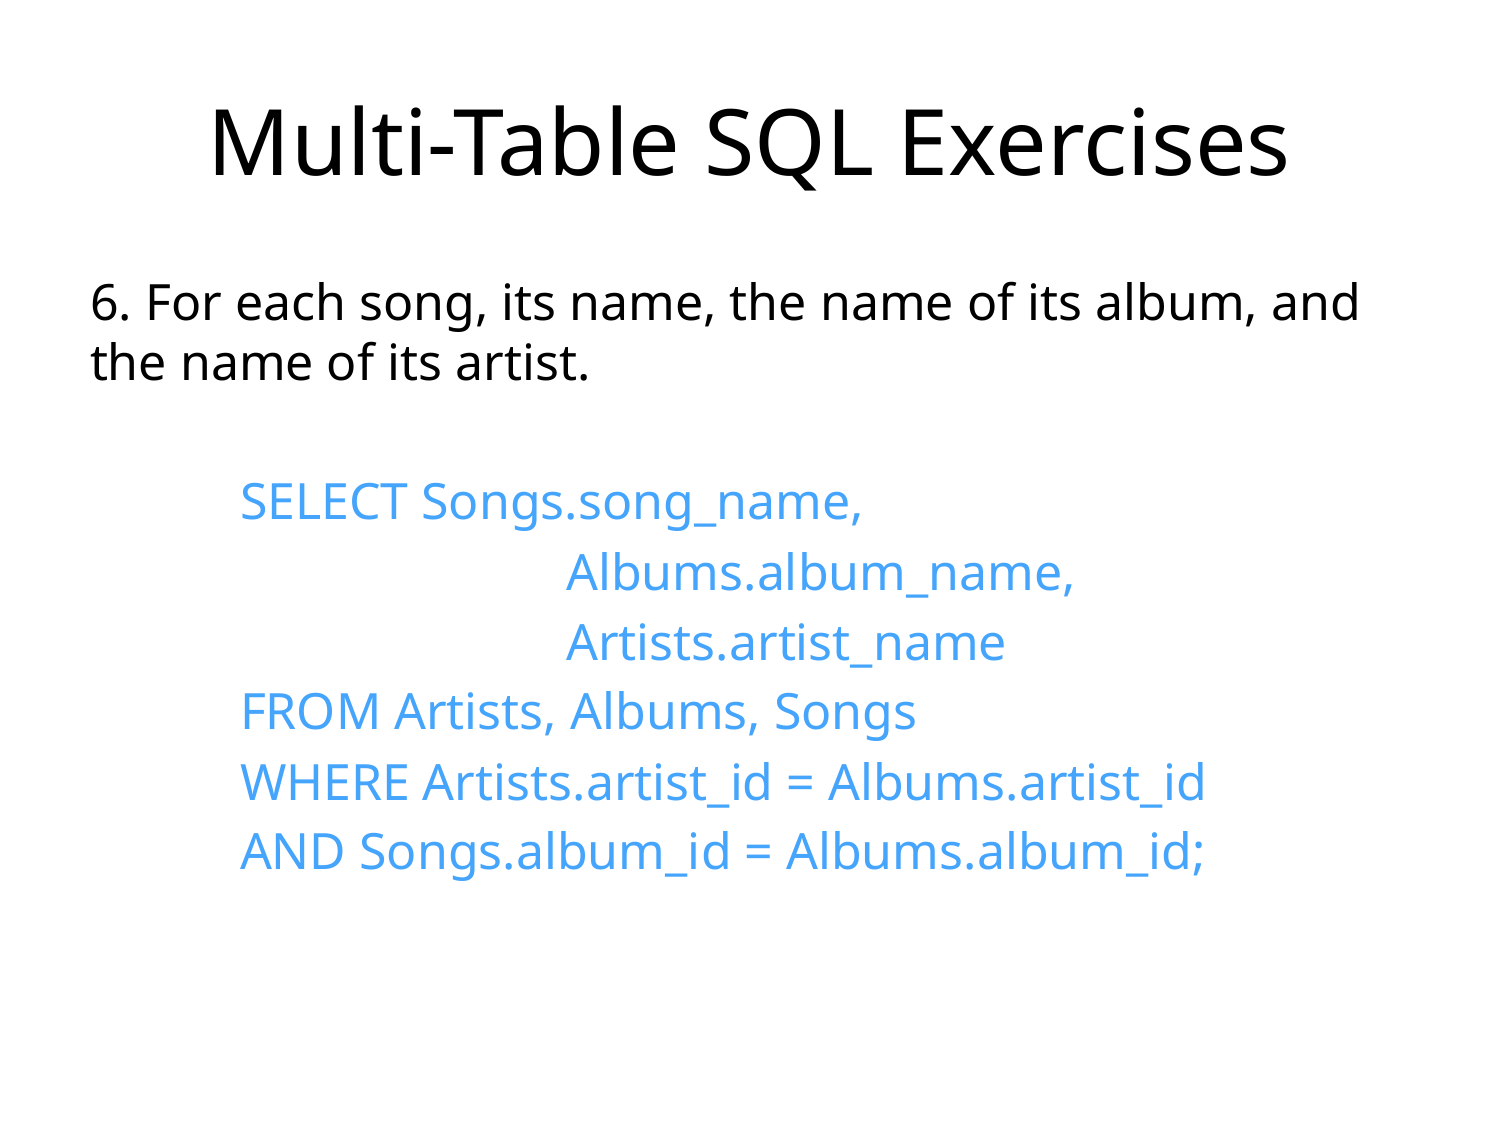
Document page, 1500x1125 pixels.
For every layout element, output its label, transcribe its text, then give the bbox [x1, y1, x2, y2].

title Multi-Table SQL Exercises [75, 45, 1425, 233]
list 6. For each song, its name, the name of its album, and the name of its artist. SELECT Songs.song_name, Albums.album_name, Artists.artist_name FROM Artists, Albums, Songs WHERE Artists.artist_id = Albums.artist_id AND Songs.album_id = Albums.album_id; [75, 262, 1454, 1005]
